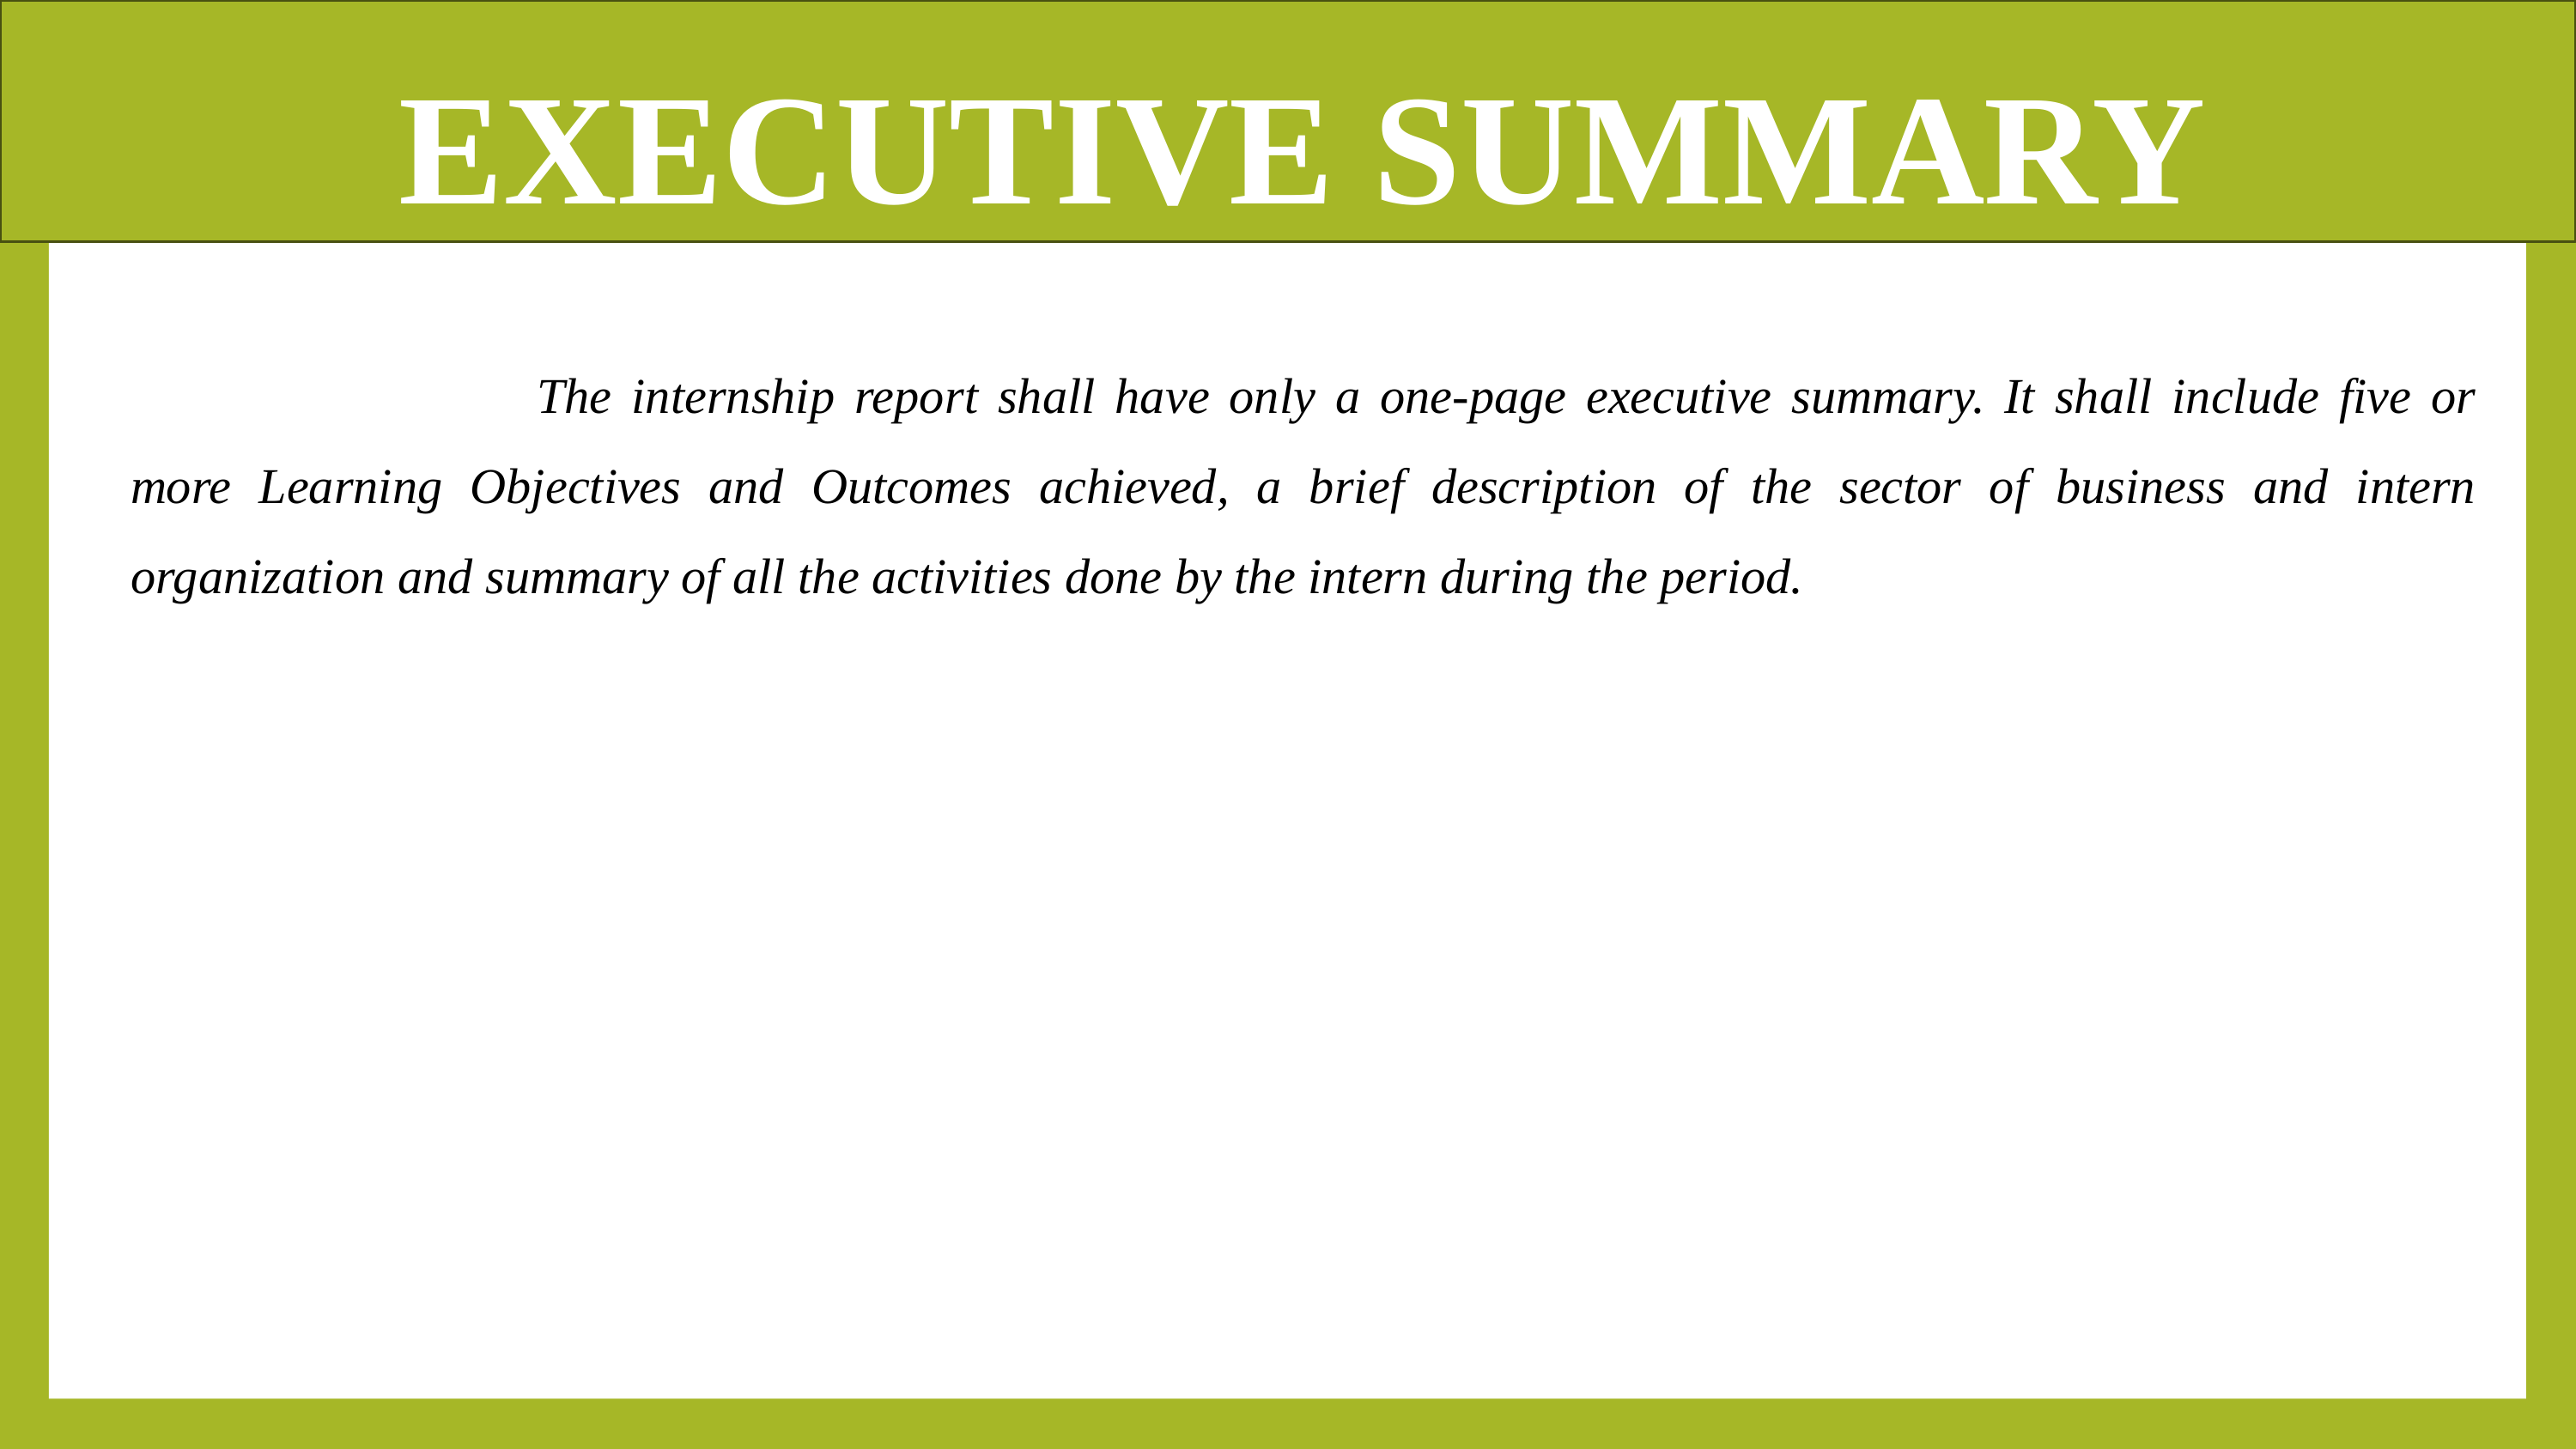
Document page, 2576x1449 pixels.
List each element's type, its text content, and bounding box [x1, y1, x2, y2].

text_box The internship report shall have only a one-page executive summary. It shall include five or more Learning Objectives and Outcomes achieved, a brief description of the sector of business and intern organization and summary of all the activities done by the intern during the period. [118, 327, 2490, 791]
text_box EXECUTIVE SUMMARY [386, 40, 2340, 242]
text_box [0, 0, 2576, 243]
